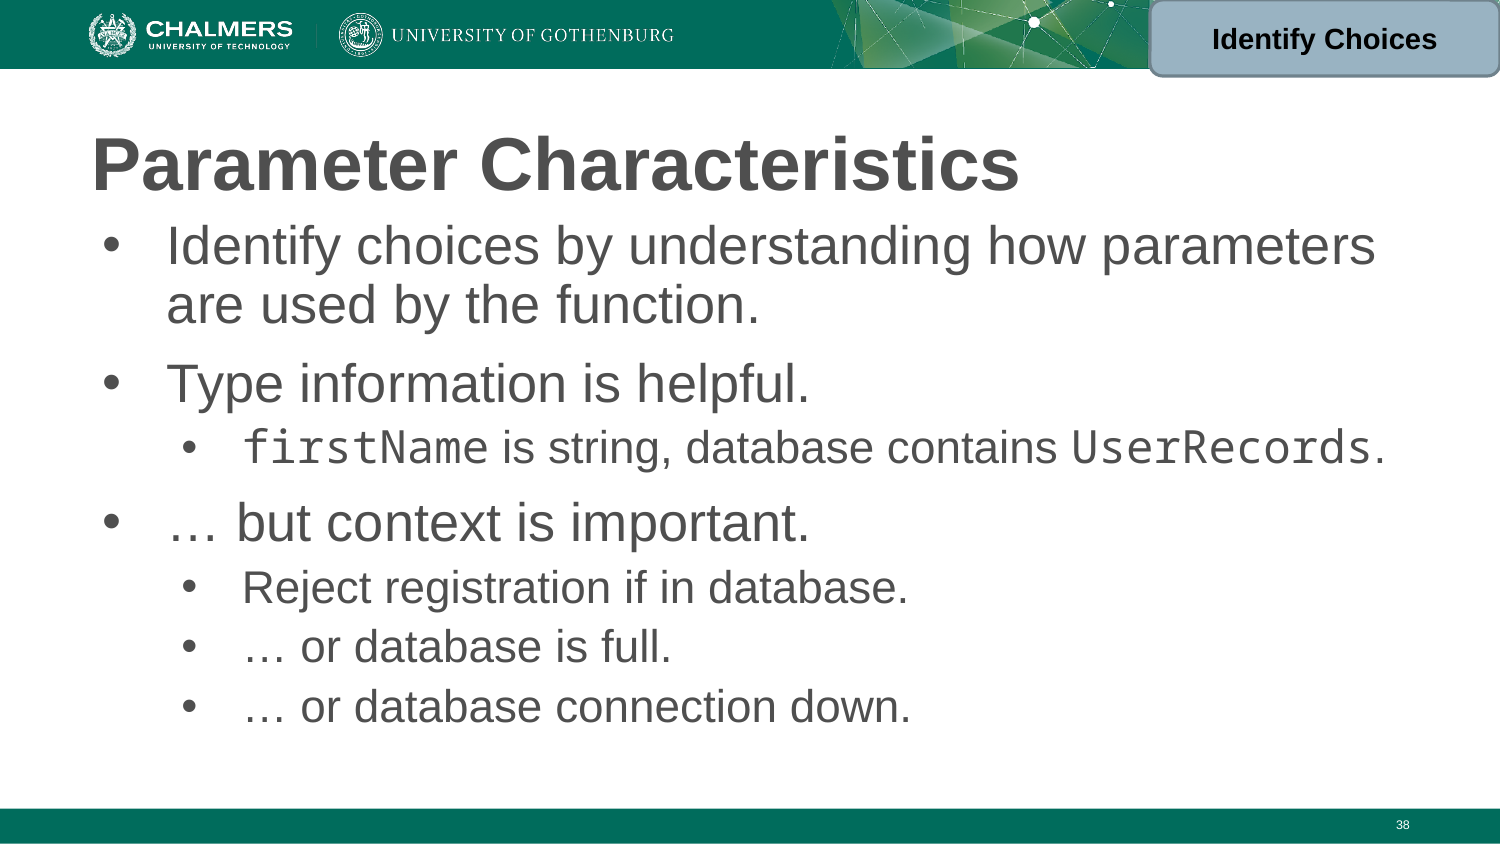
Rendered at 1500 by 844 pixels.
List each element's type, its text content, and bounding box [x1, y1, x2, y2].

slide_number ‹#› [1074, 809, 1425, 844]
list Identify choices by understanding how parameters are used by the function. Type information is helpful. firstName is string, database contains UserRecords. … but context is important. Reject registration if in database. … or database is full. … or database connection down. [76, 210, 1425, 782]
picture [64, 0, 696, 85]
picture [1493, 0, 1500, 7]
picture [759, 0, 1157, 68]
text_box Identify Choices [1149, 0, 1500, 77]
title Parameter Characteristics [76, 100, 1425, 210]
